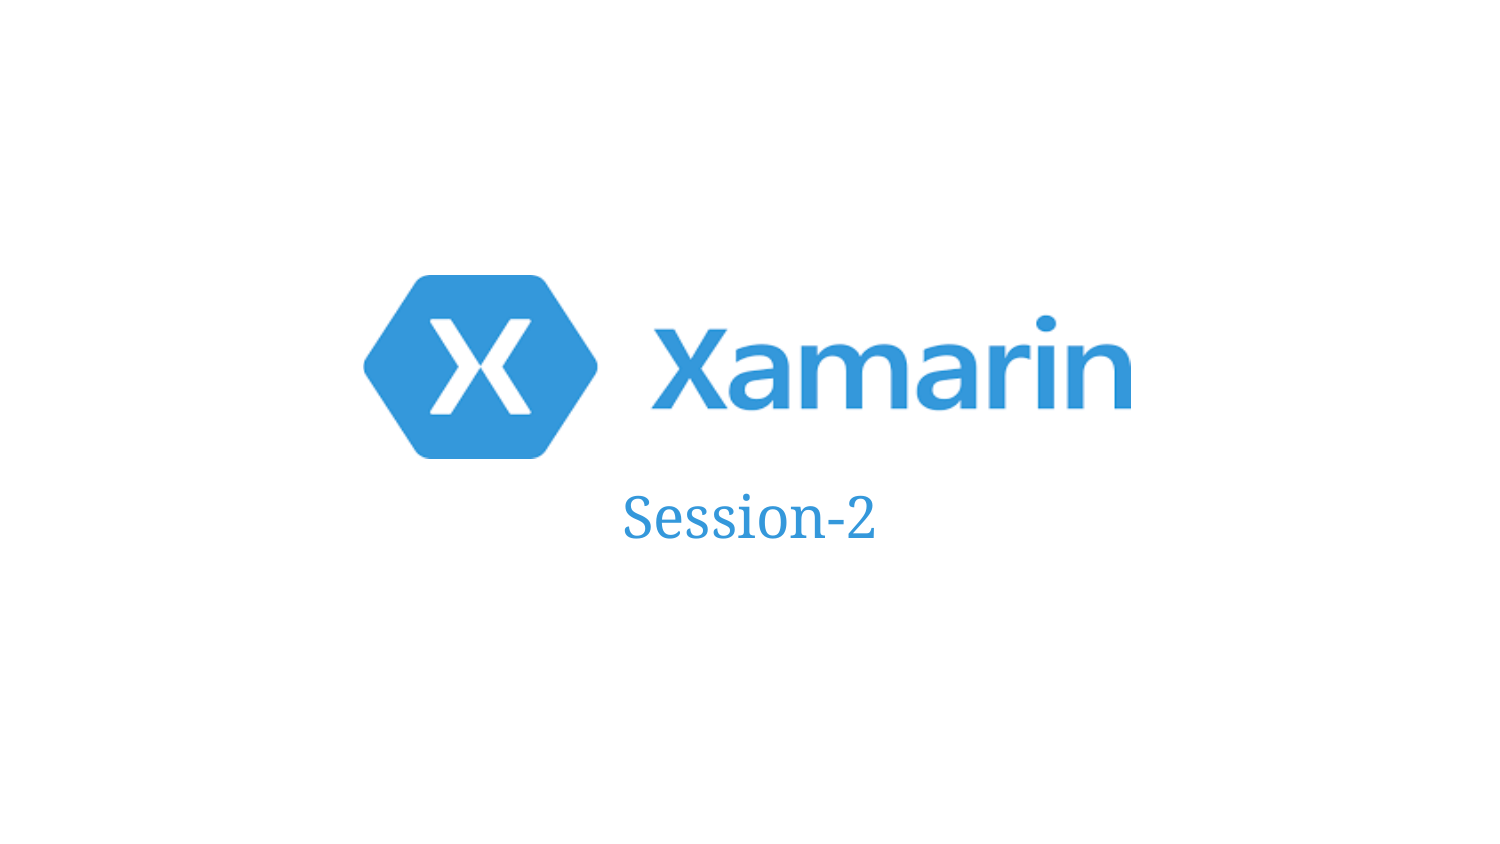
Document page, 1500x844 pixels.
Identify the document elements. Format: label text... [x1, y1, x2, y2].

picture [363, 275, 1131, 460]
subtitle Session-2 [51, 464, 1449, 595]
